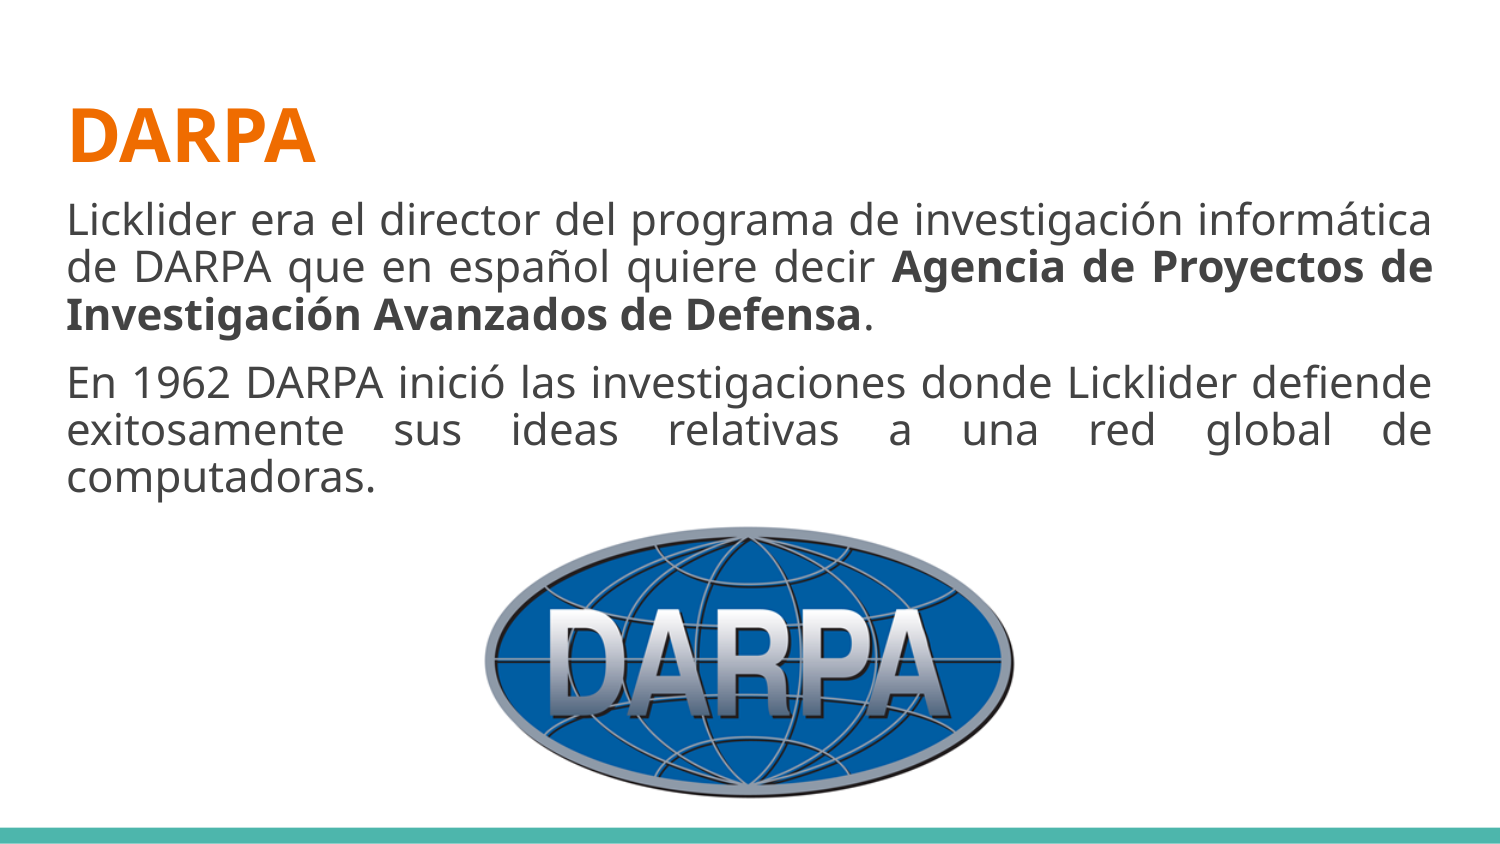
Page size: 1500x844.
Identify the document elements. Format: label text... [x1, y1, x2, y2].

title DARPA [51, 72, 1449, 182]
picture [483, 525, 1017, 800]
list Licklider era el director del programa de investigación informática de DARPA que en español quiere decir Agencia de Proyectos de Investigación Avanzados de Defensa. En 1962 DARPA inició las investigaciones donde Licklider defiende exitosamente sus ideas relativas a una red global de computadoras. [51, 182, 1449, 725]
